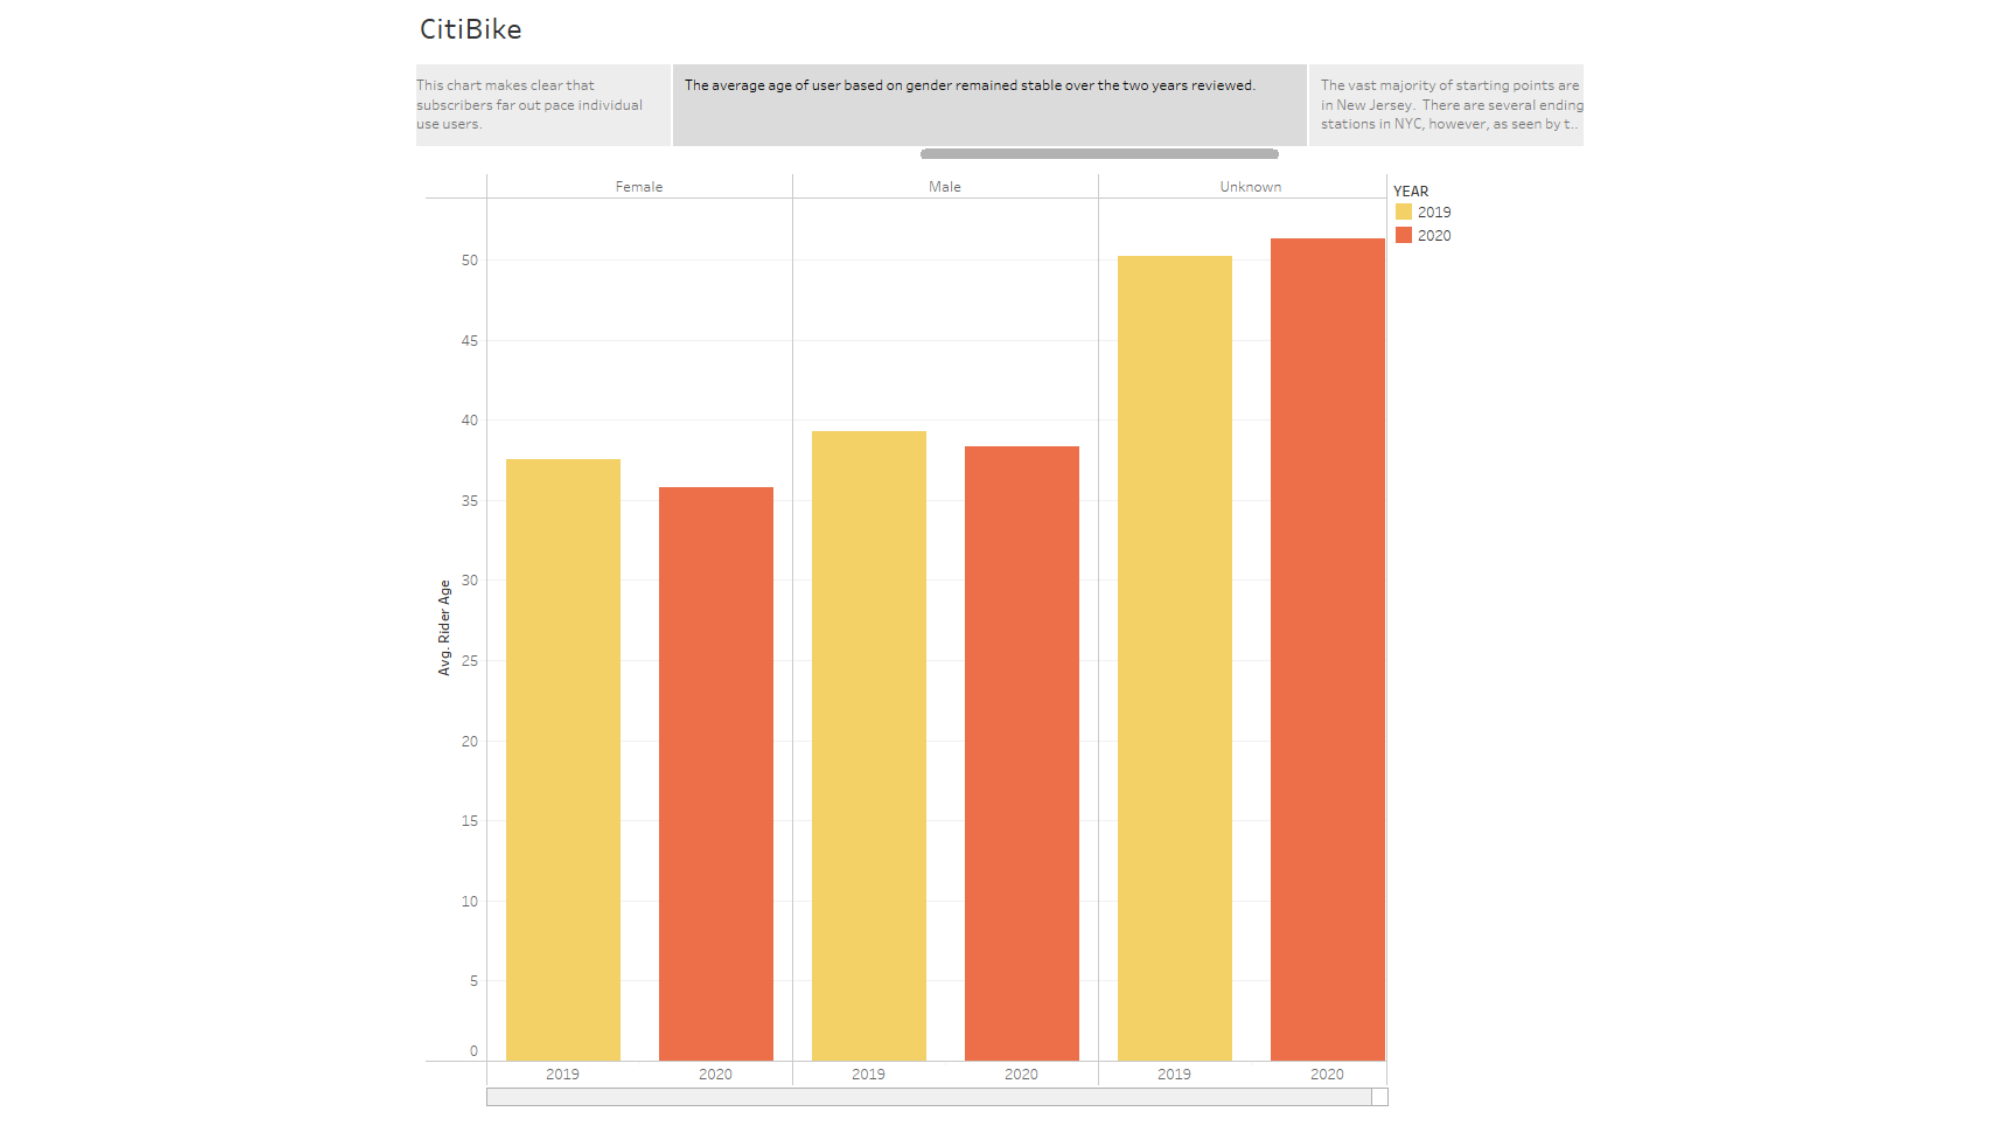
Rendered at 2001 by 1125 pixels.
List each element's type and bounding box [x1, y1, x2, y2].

picture [407, 0, 1593, 1125]
